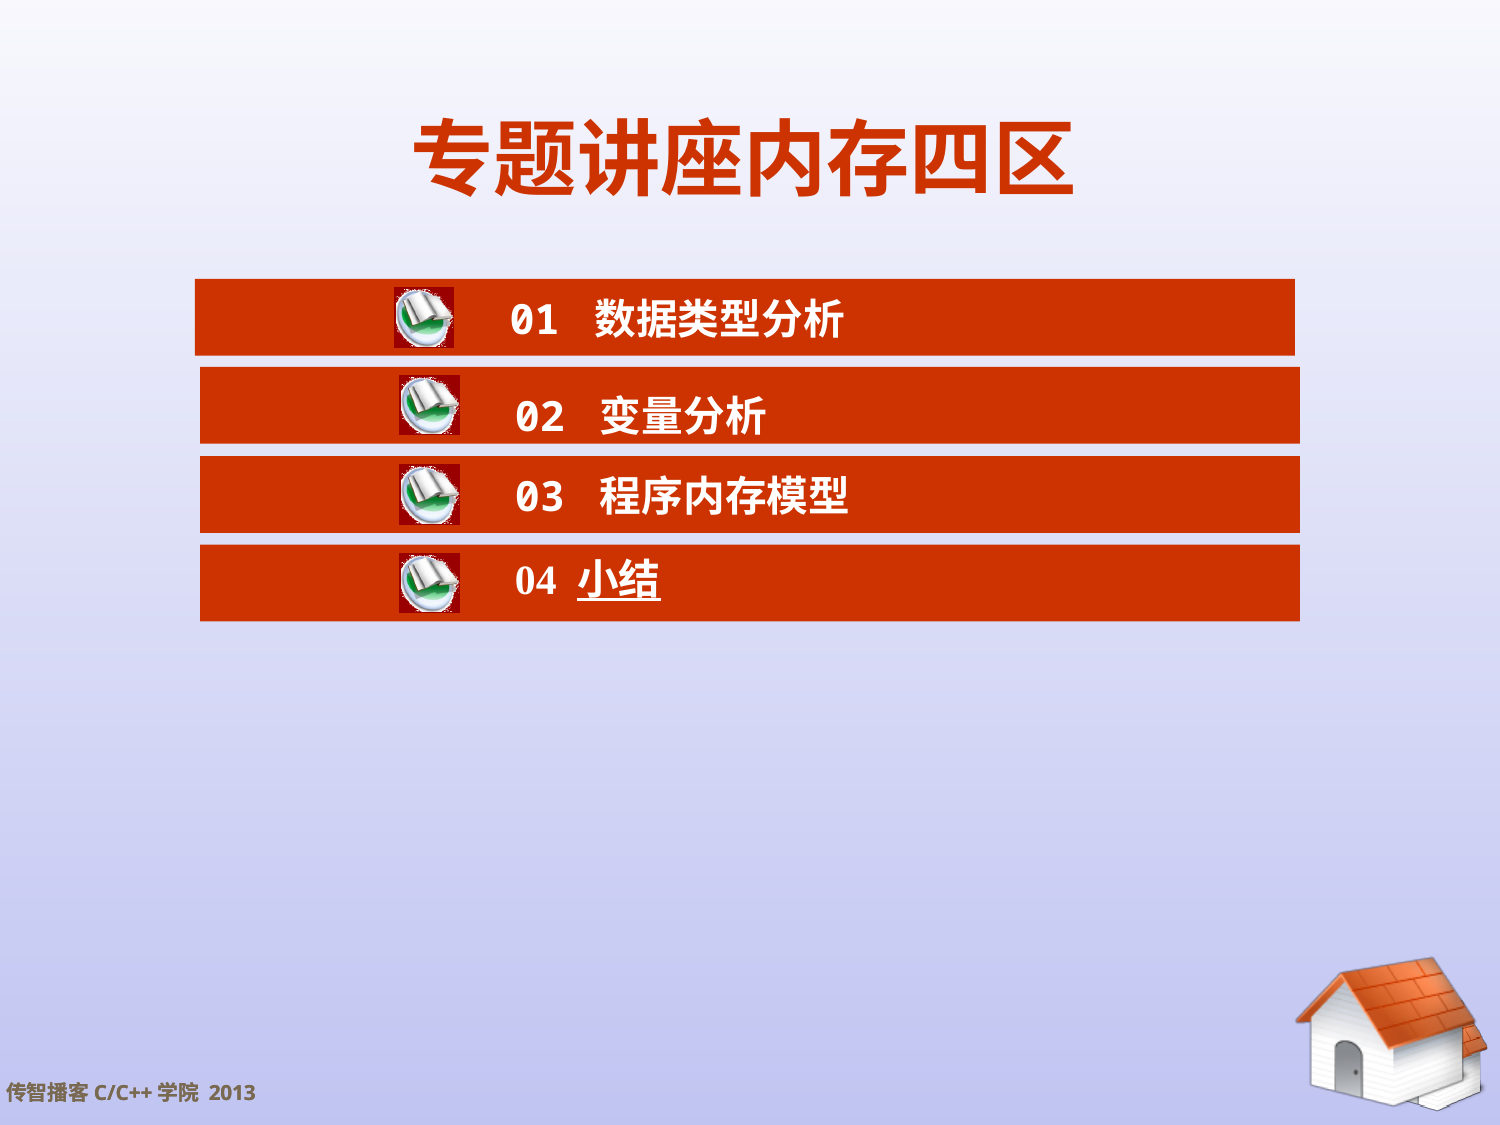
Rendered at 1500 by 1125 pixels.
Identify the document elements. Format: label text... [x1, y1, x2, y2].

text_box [199, 456, 1301, 534]
picture [1293, 940, 1488, 1124]
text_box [199, 366, 1301, 444]
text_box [199, 544, 1301, 622]
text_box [194, 278, 1295, 356]
title 专题讲座内存四区 [287, 87, 1200, 225]
